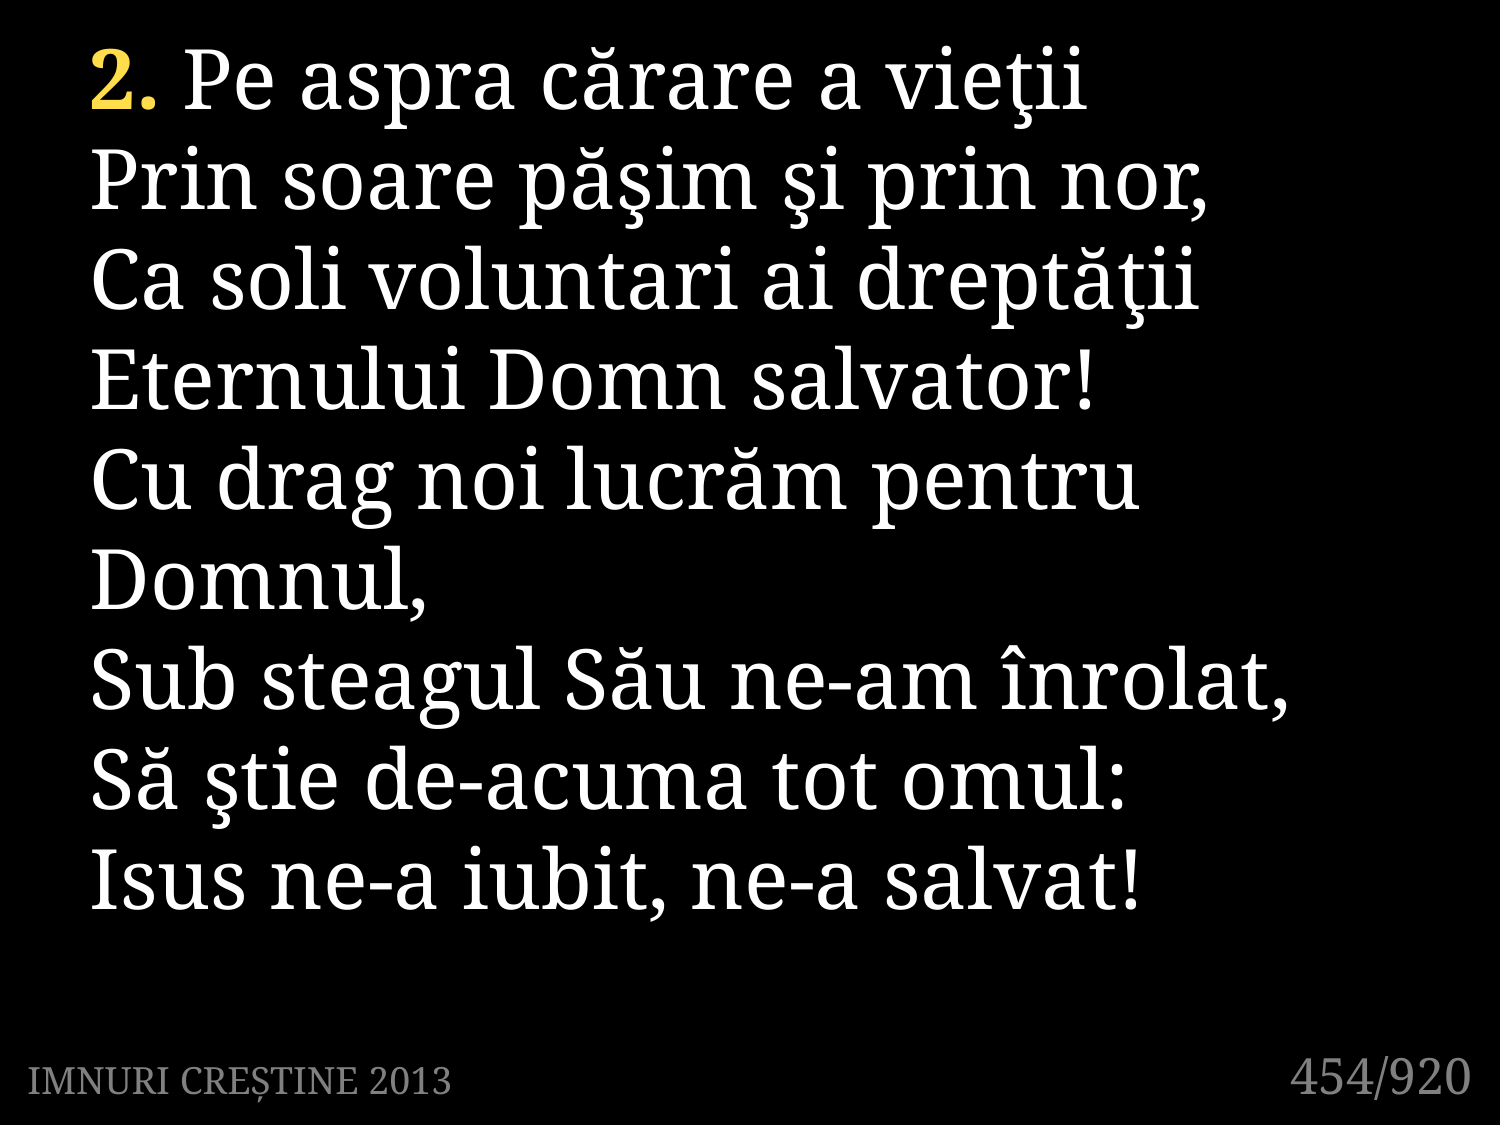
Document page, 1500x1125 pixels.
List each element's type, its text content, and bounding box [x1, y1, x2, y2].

text_box 454/920 [637, 1037, 1488, 1113]
text_box IMNURI CREȘTINE 2013 [12, 1049, 637, 1110]
text_box 2. Pe aspra cărare a vieţii Prin soare păşim şi prin nor, Ca soli voluntari ai dreptăţii Eternului Domn salvator! Cu drag noi lucrăm pentru Domnul, Sub steagul Său ne-am înrolat, Să ştie de-acuma tot omul: Isus ne-a iubit, ne-a salvat! [74, 18, 1500, 934]
